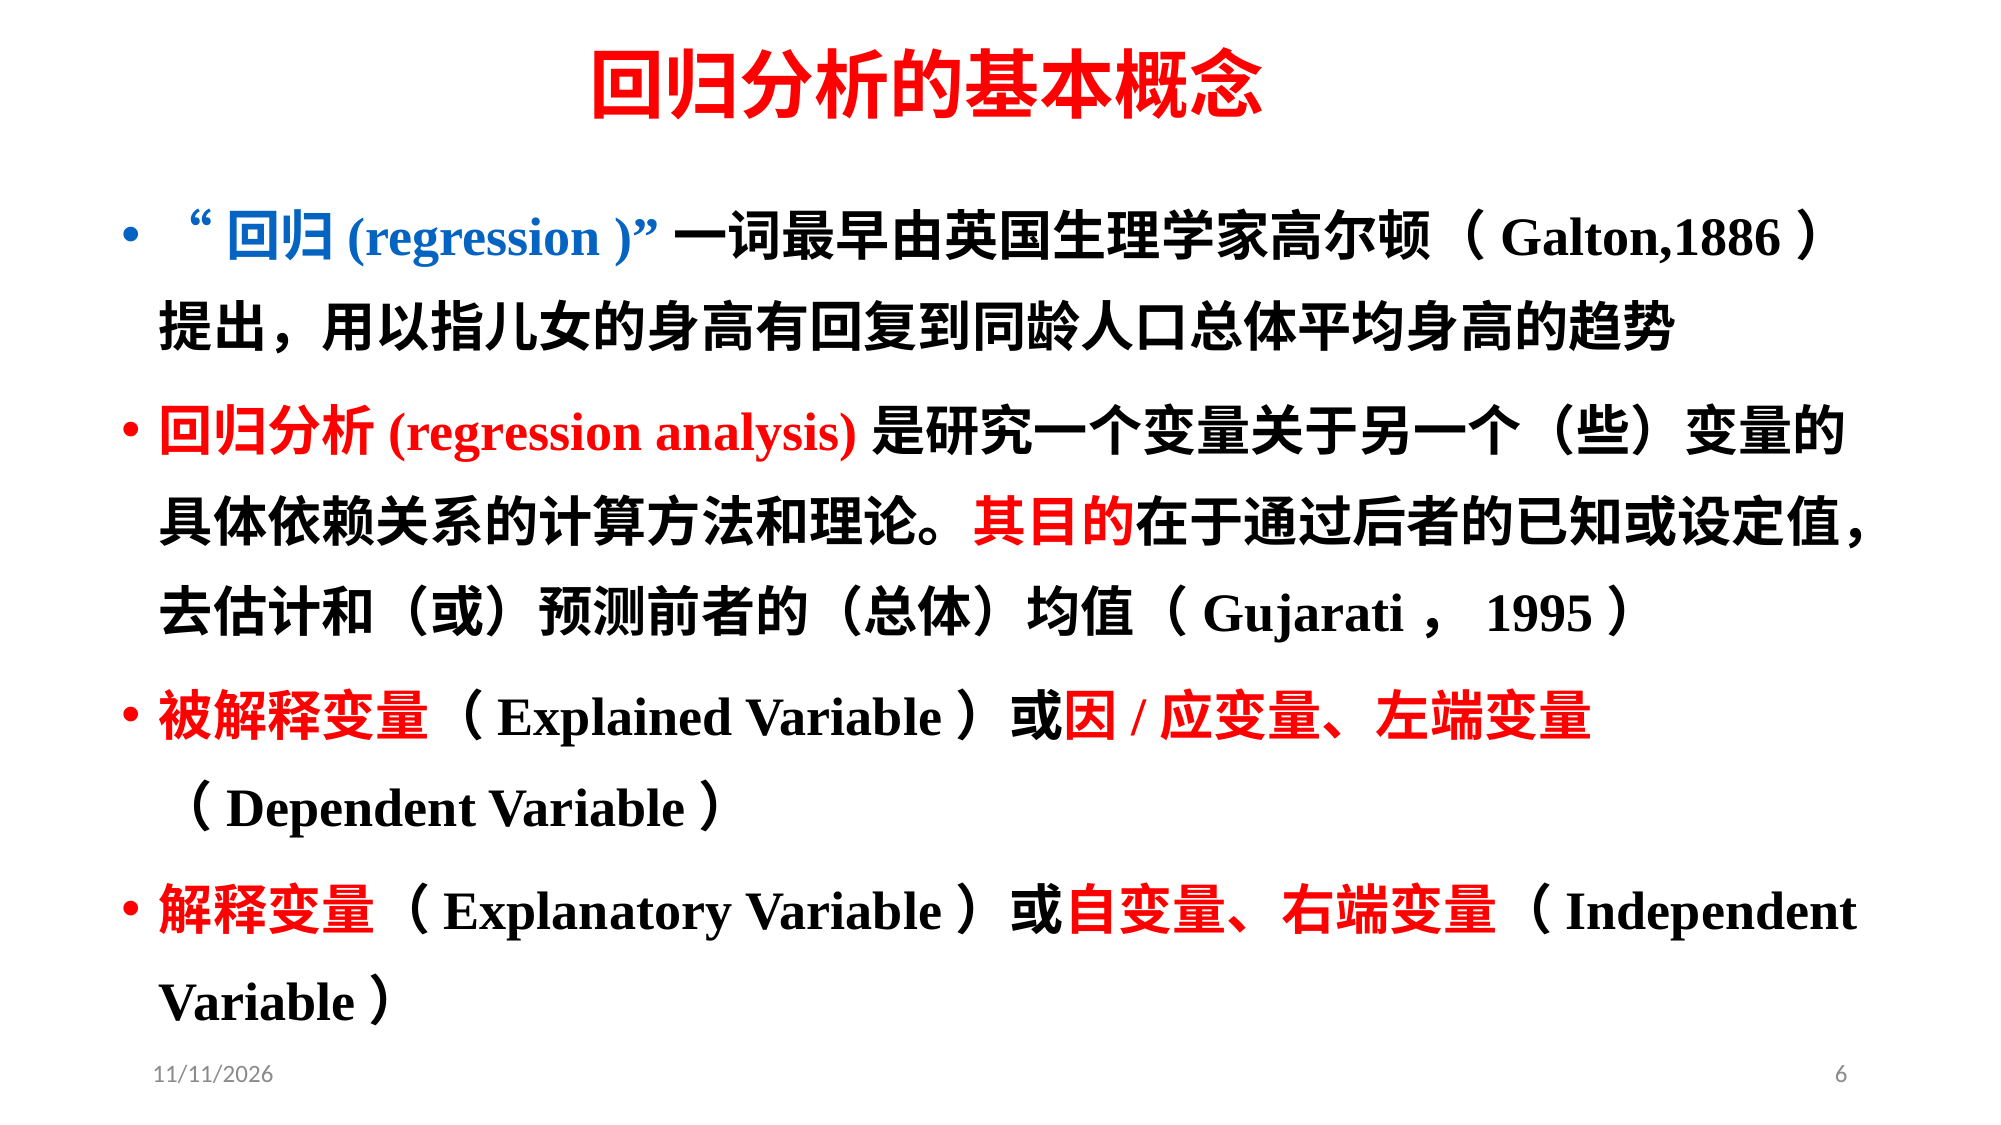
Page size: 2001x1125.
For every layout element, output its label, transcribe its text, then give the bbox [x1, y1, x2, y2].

text_box 回归分析的基本概念 [574, 28, 1426, 136]
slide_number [137, 1043, 588, 1103]
list “回归(regression )”一词最早由英国生理学家高尔顿（Galton,1886）提出，用以指儿女的身高有回复到同龄人口总体平均身高的趋势 回归分析(regression analysis)是研究一个变量关于另一个（些）变量的具体依赖关系的计算方法和理论。其目的在于通过后者的已知或设定值，去估计和（或）预测前者的（总体）均值（Gujarati，1995） 被解释变量（Explained Variable）或因/应变量、左端变量（Dependent Variable） 解释变量（Explanatory Variable）或自变量、右端变量（Independent Variable） [106, 167, 1916, 1043]
slide_number 6 [1412, 1043, 1863, 1103]
